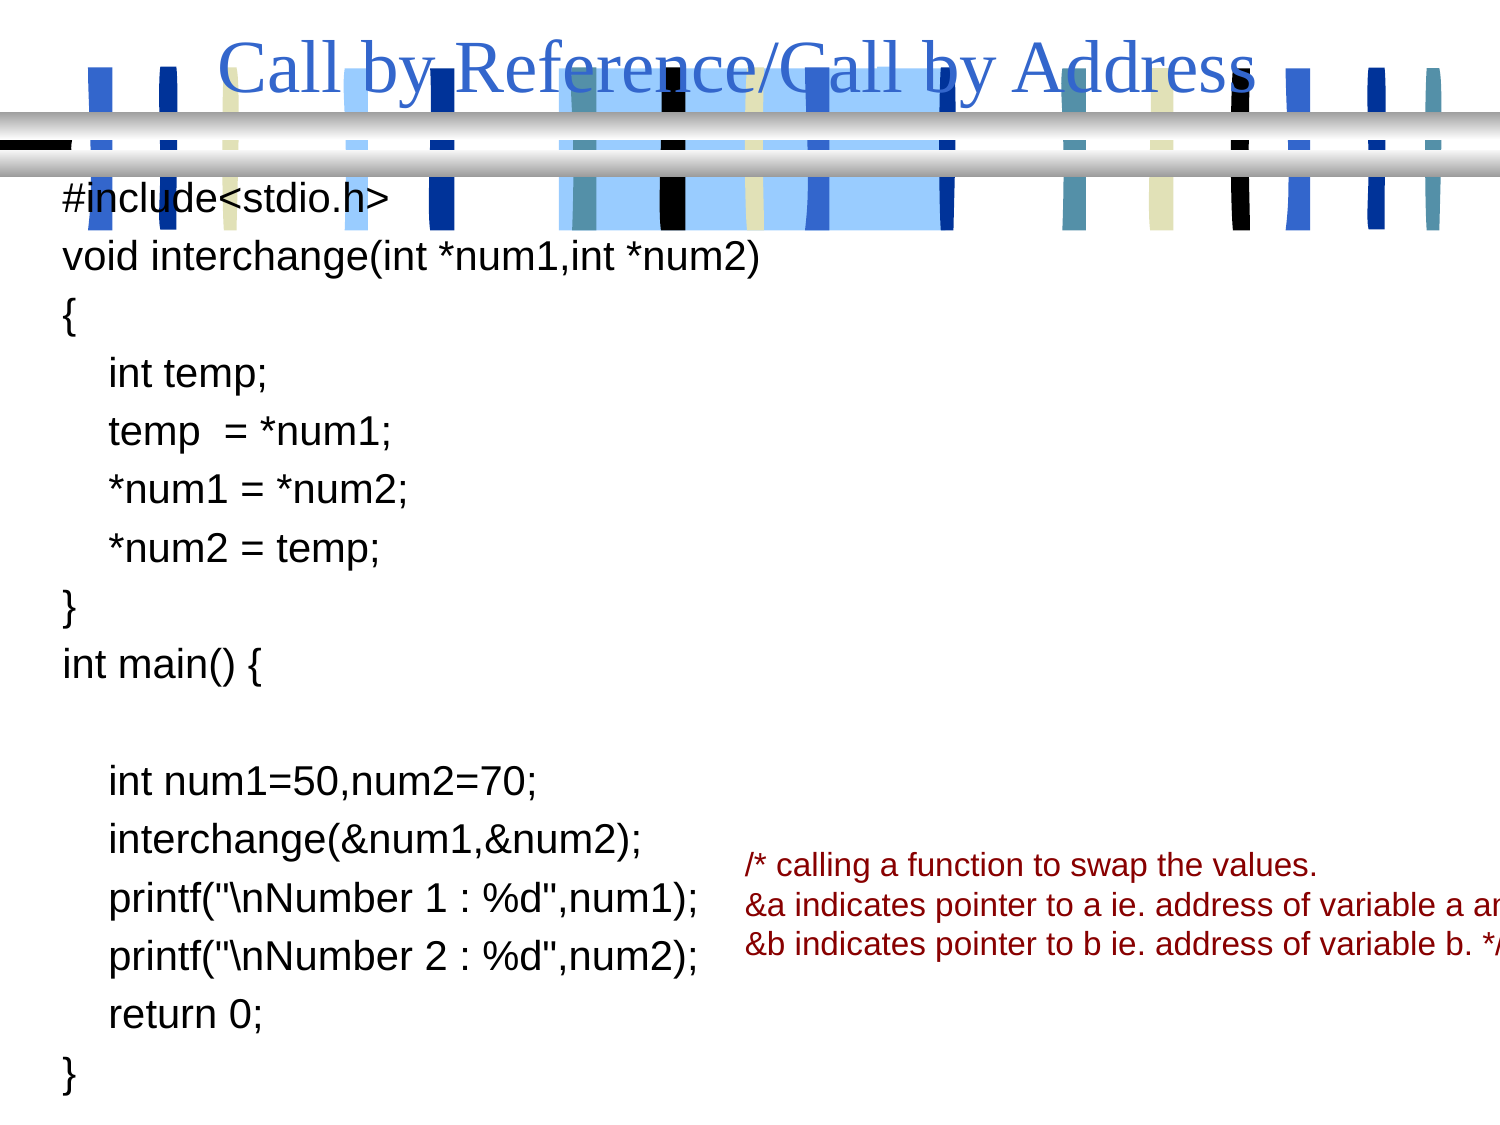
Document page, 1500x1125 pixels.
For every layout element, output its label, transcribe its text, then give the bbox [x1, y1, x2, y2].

text_box /* calling a function to swap the values. &a indicates pointer to a ie. address of variable a and &b indicates pointer to b ie. address of variable b. */ [744, 842, 1500, 978]
title Call by Reference/Call by Address [0, 0, 1495, 125]
list #include<stdio.h> void interchange(int *num1,int *num2) { int temp; temp = *num1; *num1 = *num2; *num2 = temp; } int main() { int num1=50,num2=70; interchange(&num1,&num2); printf("\nNumber 1 : %d",num1); printf("\nNumber 2 : %d",num2); return 0; } [0, 162, 1495, 1125]
